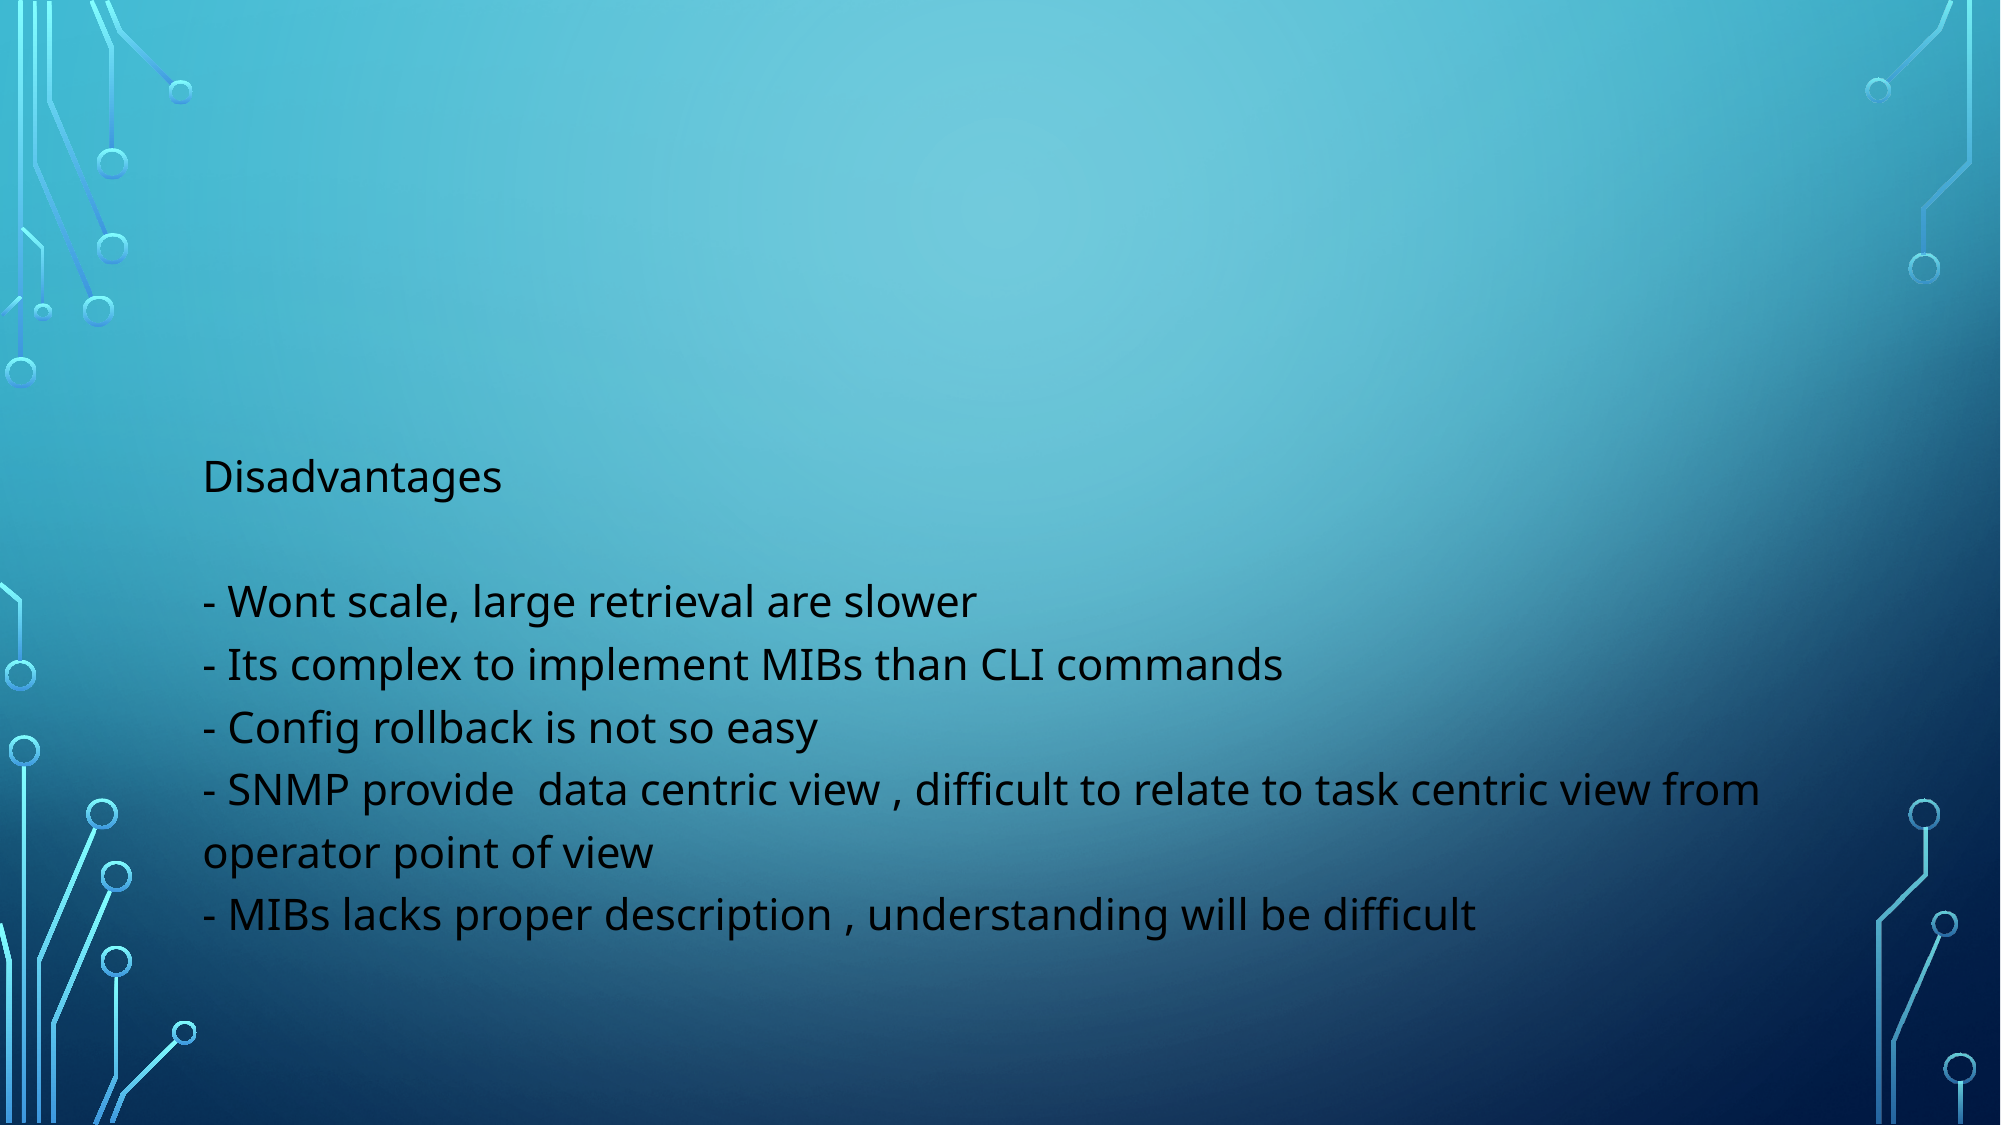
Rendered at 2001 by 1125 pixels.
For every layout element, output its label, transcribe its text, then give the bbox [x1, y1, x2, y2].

list Disadvantages - Wont scale, large retrieval are slower - Its complex to implement MIBs than CLI commands - Config rollback is not so easy - SNMP provide data centric view , difficult to relate to task centric view from operator point of view - MIBs lacks proper description , understanding will be difficult [187, 369, 1813, 950]
